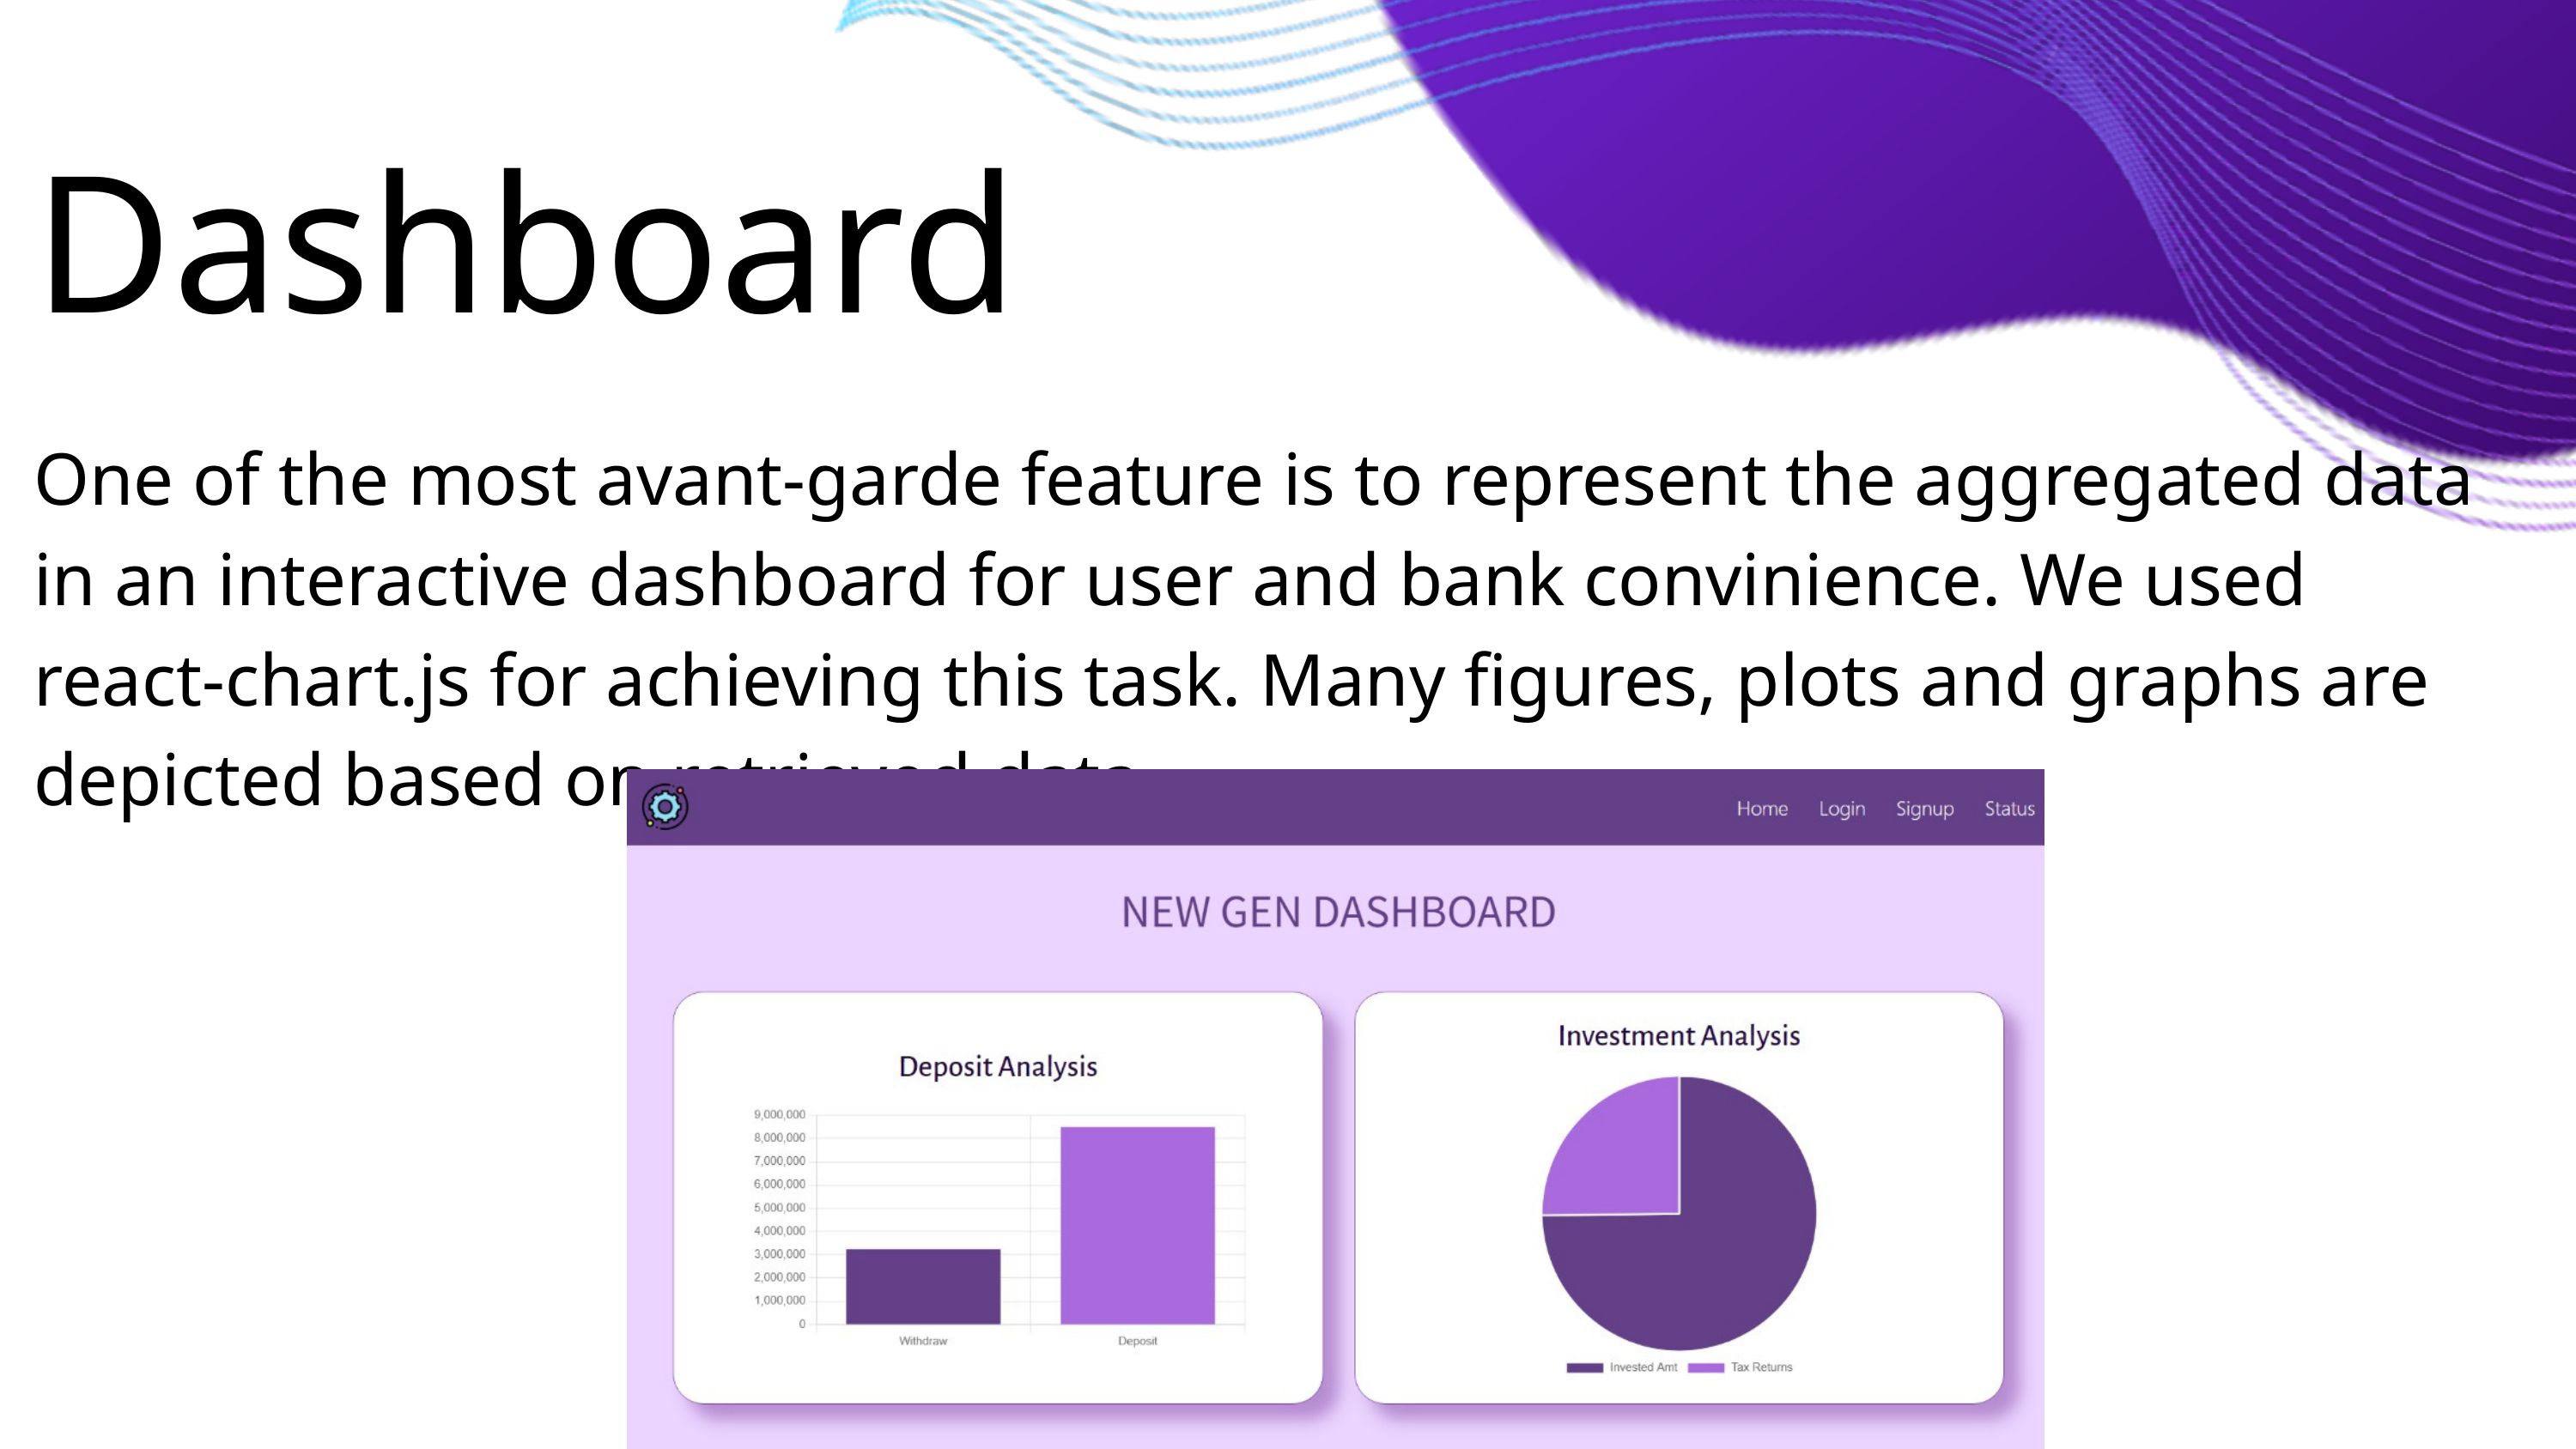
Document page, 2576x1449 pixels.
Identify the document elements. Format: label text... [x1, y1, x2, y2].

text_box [33, 107, 1560, 464]
picture [626, 769, 2120, 1449]
text_box One of the most avant-garde feature is to represent the aggregated data in an interactive dashboard for user and bank convinience. We used react-chart.js for achieving this task. Many figures, plots and graphs are depicted based on retrieved data. [33, 472, 2512, 821]
picture [837, 0, 2576, 741]
